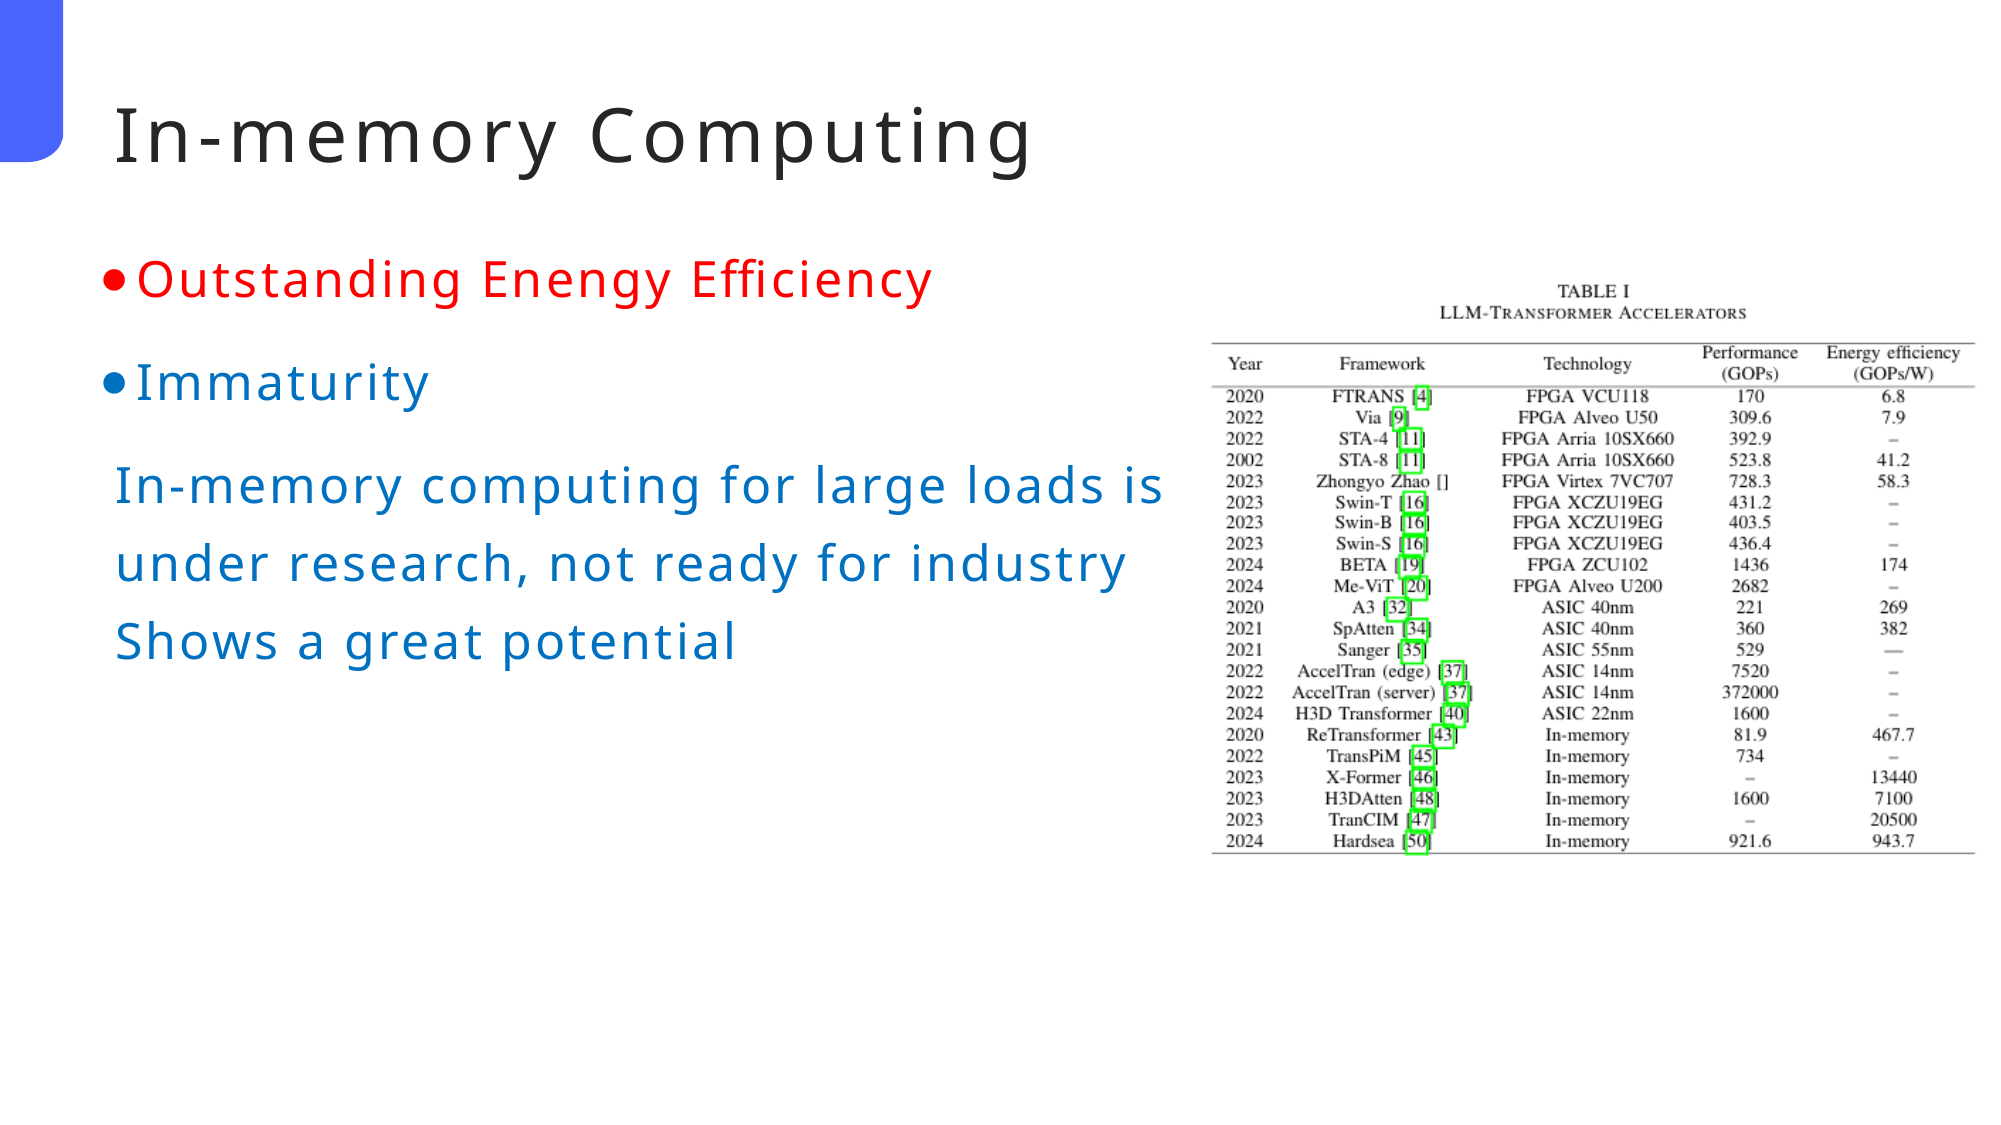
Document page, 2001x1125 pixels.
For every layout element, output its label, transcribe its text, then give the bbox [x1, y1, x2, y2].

title In-memory Computing [114, 59, 1886, 178]
list Outstanding Enengy Efficiency Immaturity In-memory computing for large loads is still under research, not ready for industry Shows a great potential [84, 222, 1856, 1032]
picture [1174, 241, 2000, 884]
